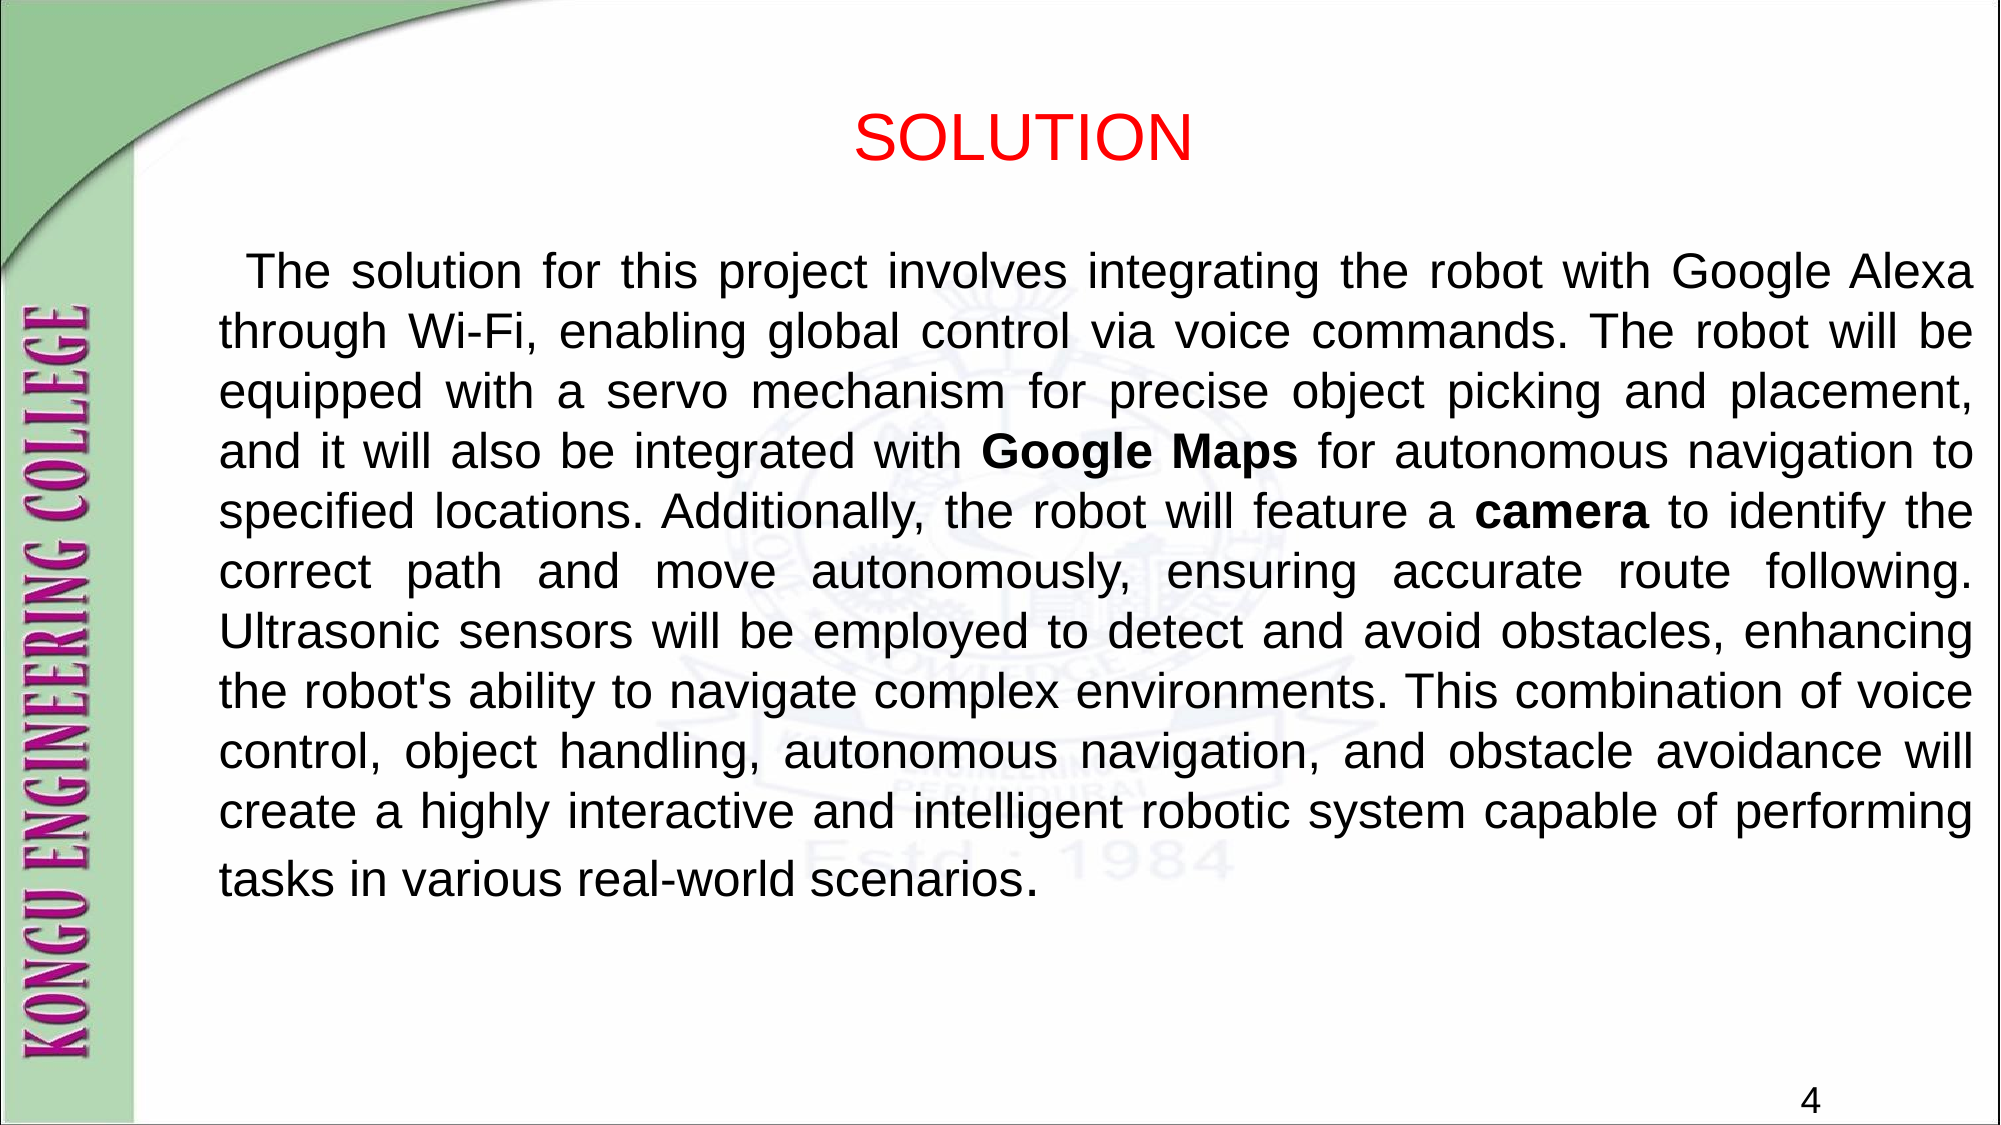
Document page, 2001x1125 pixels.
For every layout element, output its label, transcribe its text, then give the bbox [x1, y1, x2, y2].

text_box The solution for this project involves integrating the robot with Google Alexa through Wi-Fi, enabling global control via voice commands. The robot will be equipped with a servo mechanism for precise object picking and placement, and it will also be integrated with Google Maps for autonomous navigation to specified locations. Additionally, the robot will feature a camera to identify the correct path and move autonomously, ensuring accurate route following. Ultrasonic sensors will be employed to detect and avoid obstacles, enhancing the robot's ability to navigate complex environments. This combination of voice control, object handling, autonomous navigation, and obstacle avoidance will create a highly interactive and intelligent robotic system capable of performing tasks in various real-world scenarios. [130, 236, 1975, 1052]
title SOLUTION [601, 92, 1444, 176]
text_box 4 [1794, 1068, 1844, 1121]
picture [0, 0, 2000, 1125]
